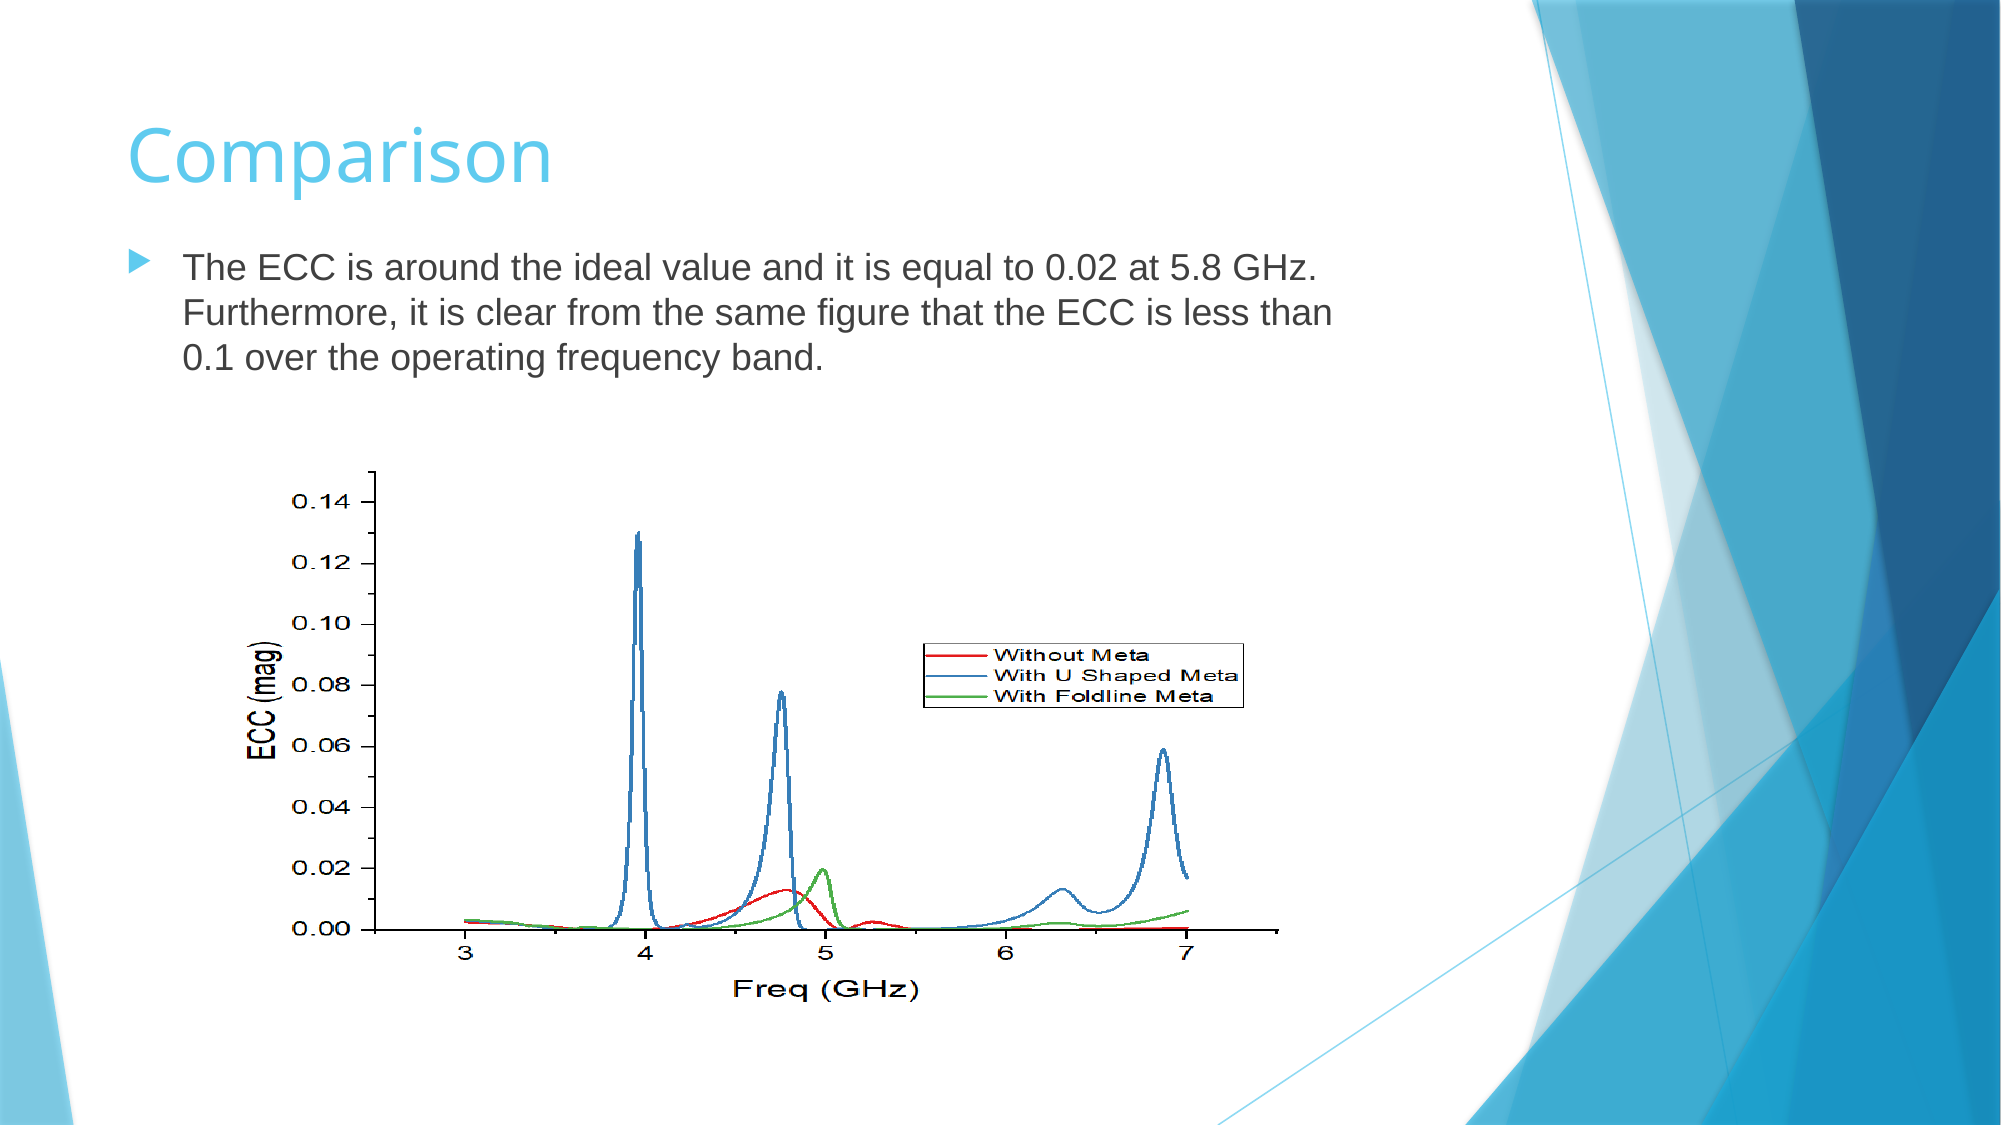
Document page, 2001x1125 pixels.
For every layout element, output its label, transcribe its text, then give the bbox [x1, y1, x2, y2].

title Comparison [111, 99, 1522, 235]
list The ECC is around the ideal value and it is equal to 0.02 at 5.8 GHz. Furthermore, it is clear from the same figure that the ECC is less than 0.1 over the operating frequency band. [111, 235, 1522, 991]
picture [204, 451, 1352, 1015]
